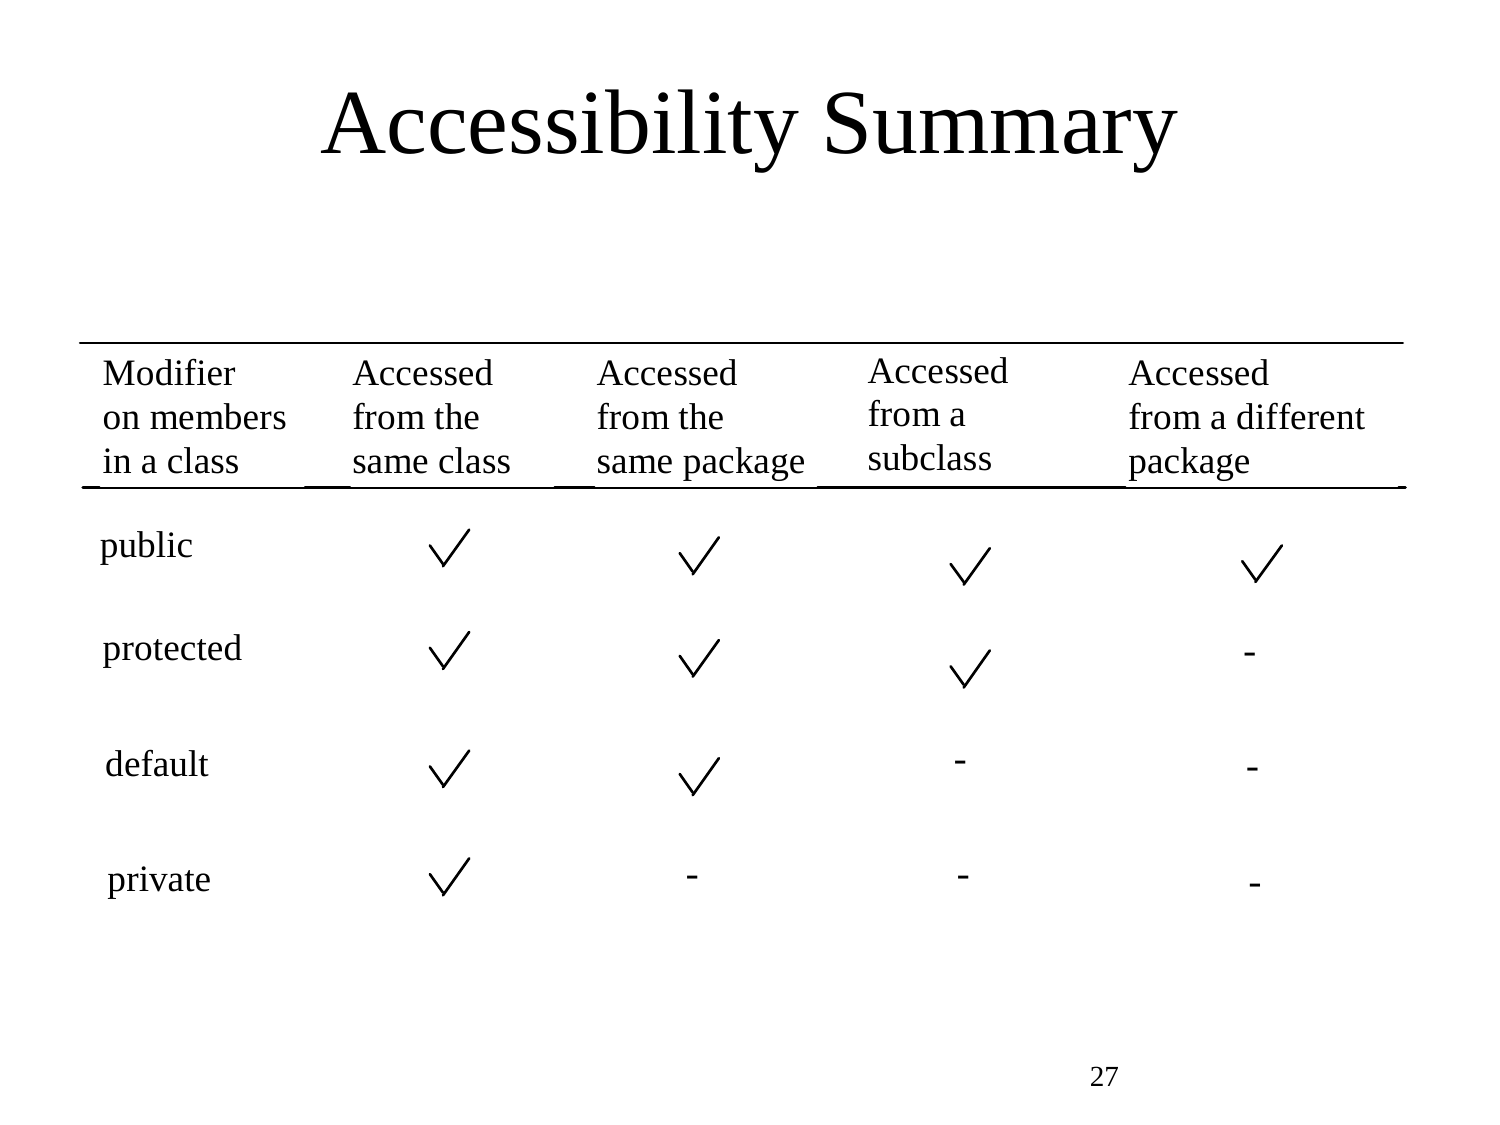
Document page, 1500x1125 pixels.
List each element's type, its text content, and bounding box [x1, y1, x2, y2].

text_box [62, 324, 1438, 934]
slide_number 27 [1074, 1049, 1388, 1125]
title Accessibility Summary [112, 0, 1388, 235]
